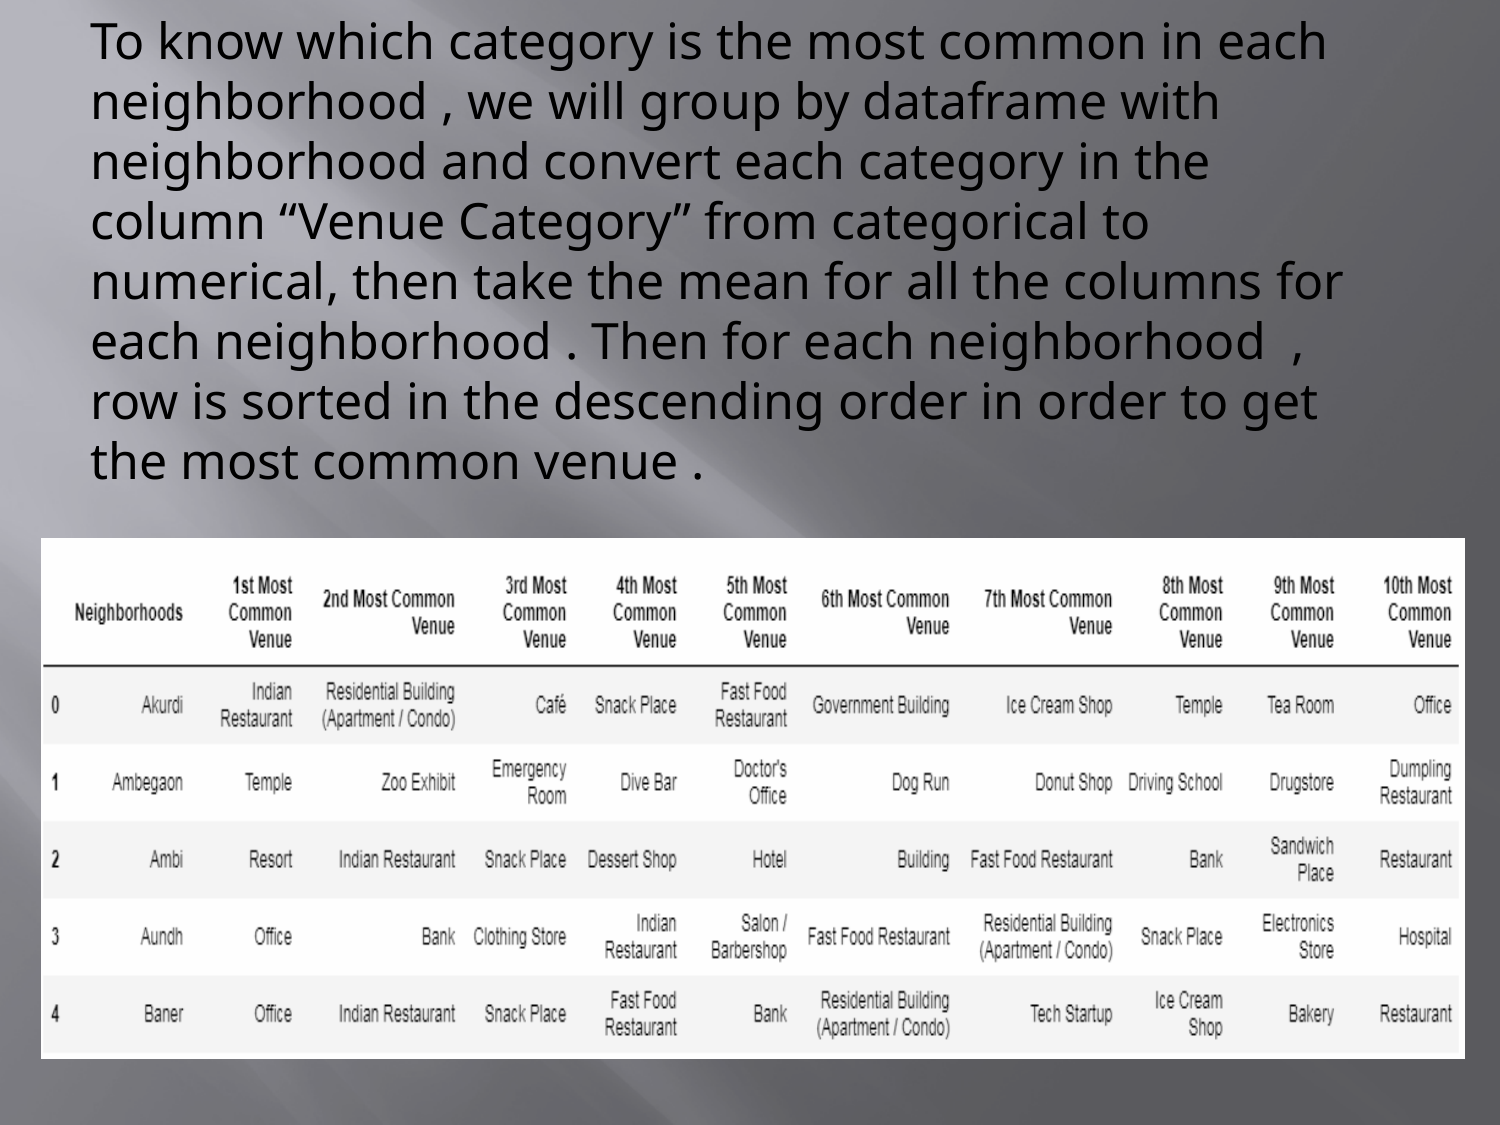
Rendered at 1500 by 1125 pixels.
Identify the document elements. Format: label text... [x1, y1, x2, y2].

list To know which category is the most common in each neighborhood , we will group by dataframe with neighborhood and convert each category in the column “Venue Category” from categorical to numerical, then take the mean for all the columns for each neighborhood . Then for each neighborhood , row is sorted in the descending order in order to get the most common venue . [53, 2, 1388, 504]
picture [41, 538, 1465, 1059]
